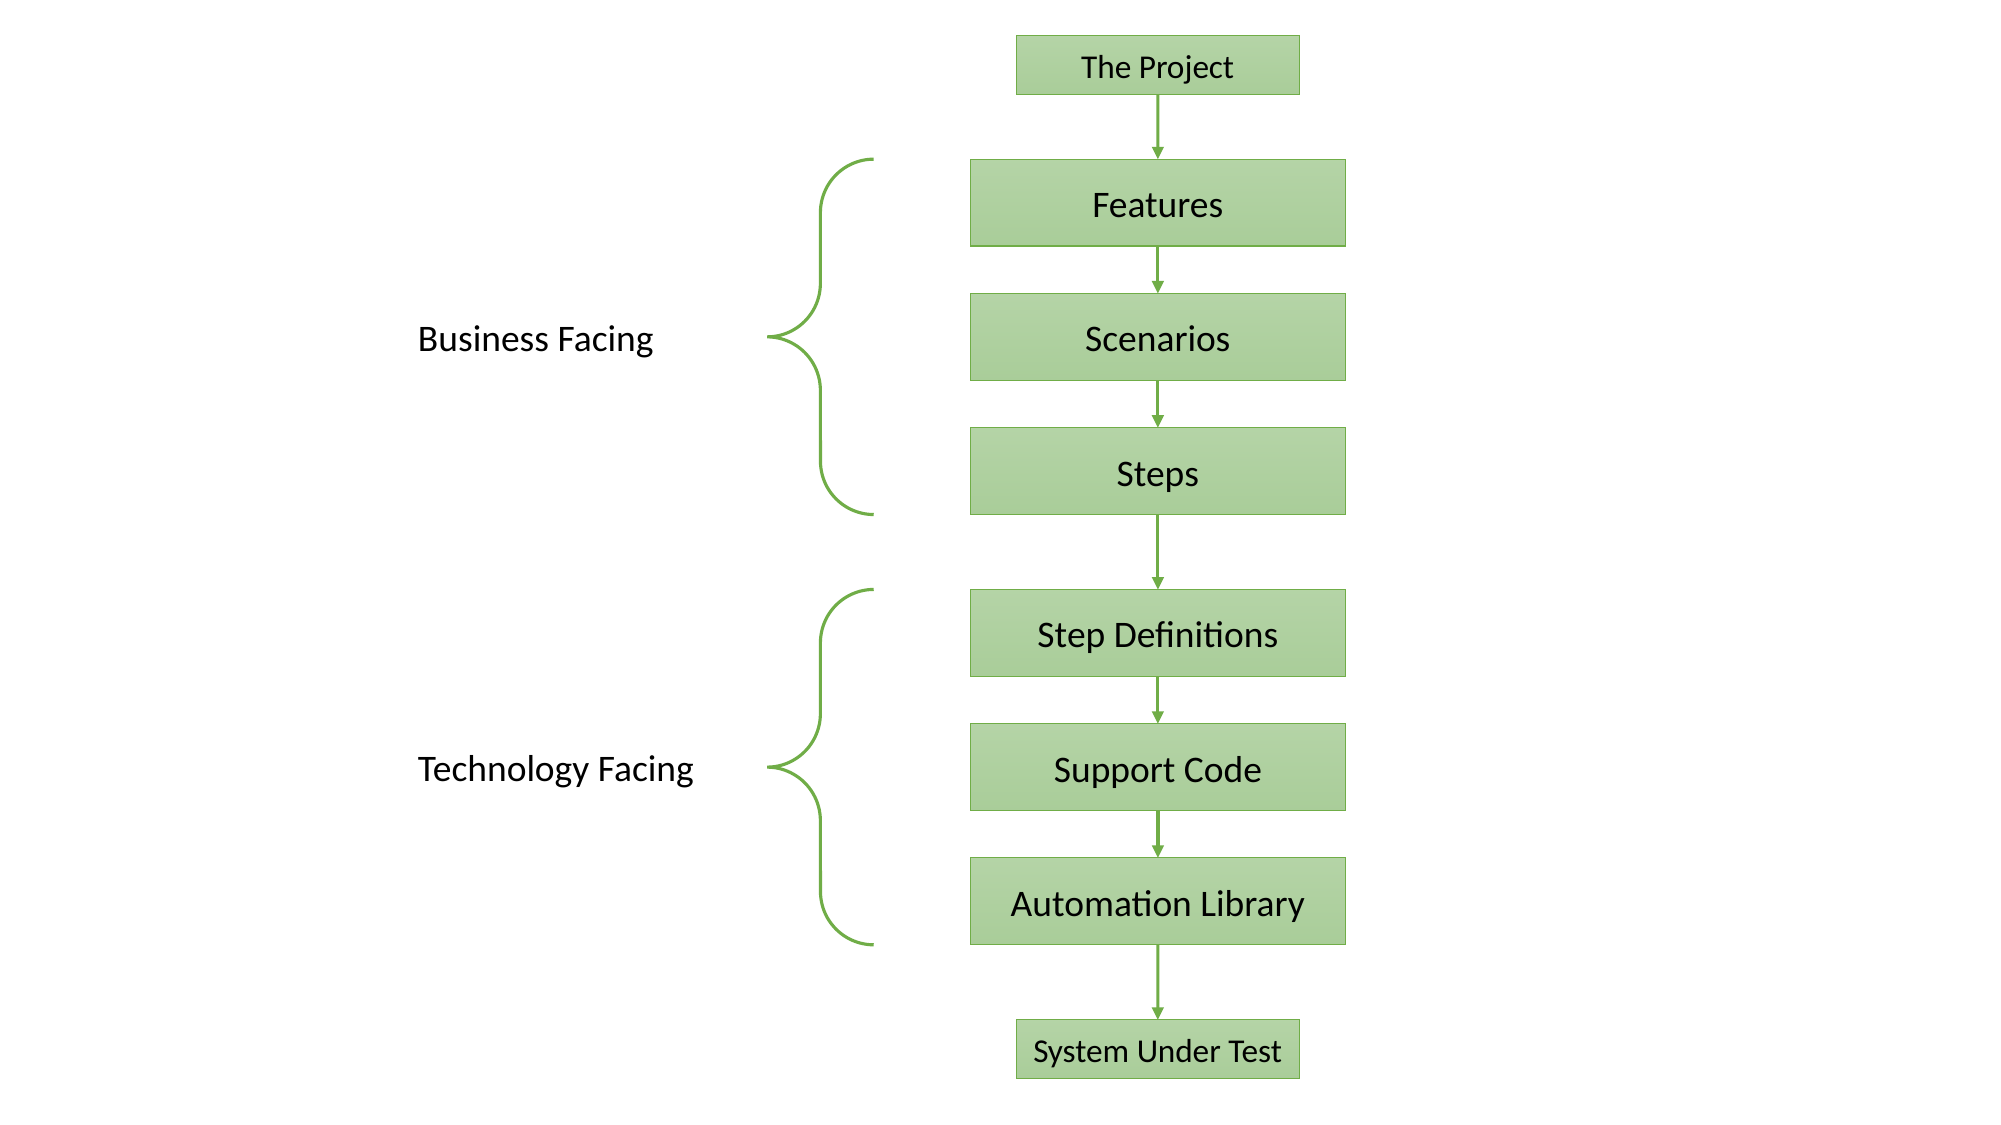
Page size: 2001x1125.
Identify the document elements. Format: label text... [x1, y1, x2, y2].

text_box Business Facing [403, 306, 669, 367]
text_box [767, 587, 874, 947]
text_box Features [970, 159, 1346, 247]
text_box [767, 157, 874, 517]
text_box The Project [1016, 35, 1300, 95]
text_box Support Code [970, 723, 1346, 811]
text_box Technology Facing [403, 736, 710, 797]
text_box Step Definitions [970, 589, 1346, 677]
text_box Steps [970, 427, 1346, 515]
text_box Scenarios [970, 293, 1346, 381]
text_box System Under Test [1016, 1019, 1300, 1079]
text_box Automation Library [970, 857, 1346, 945]
